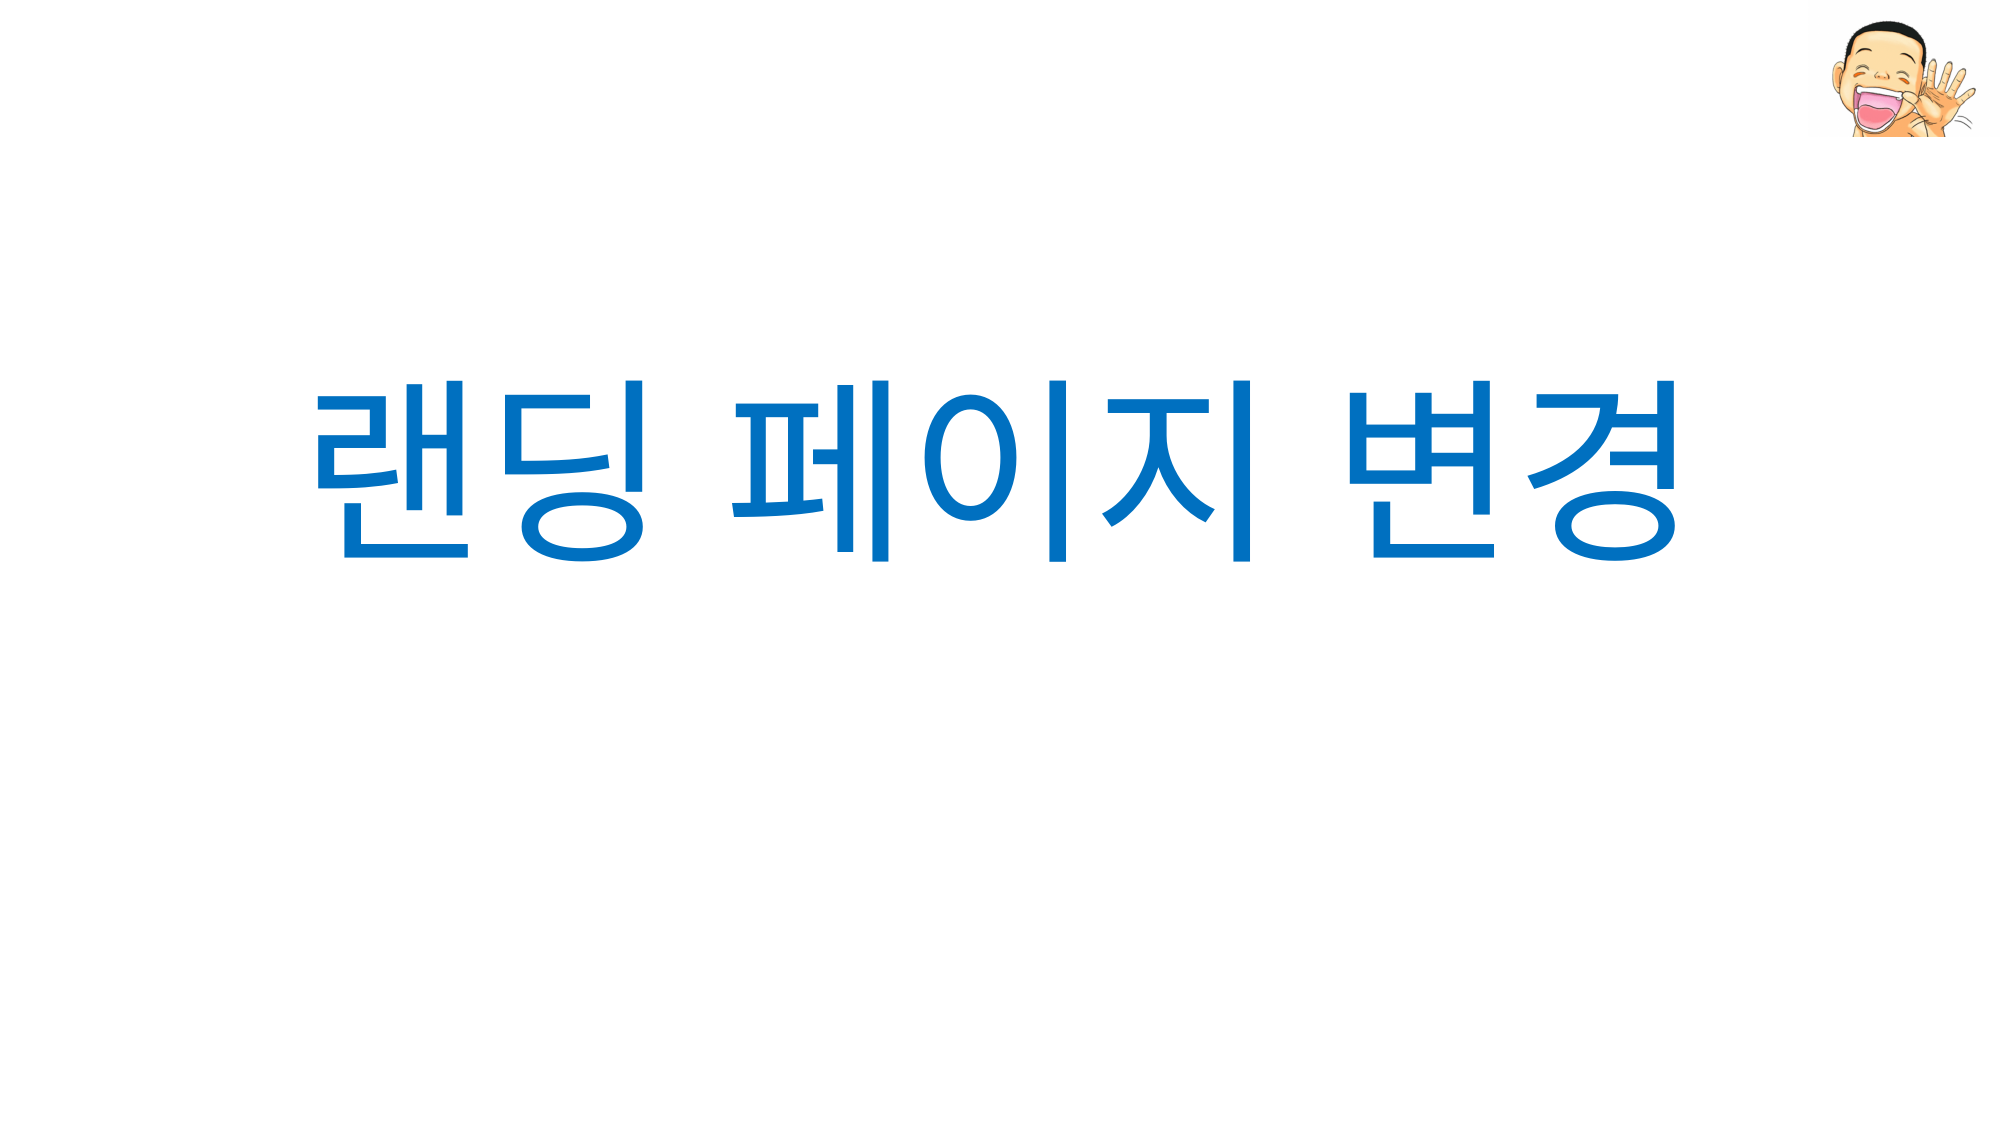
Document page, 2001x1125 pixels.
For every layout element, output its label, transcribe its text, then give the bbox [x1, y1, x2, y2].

picture [1808, 0, 2000, 137]
text_box 랜딩 페이지 변경 [0, 218, 2000, 594]
